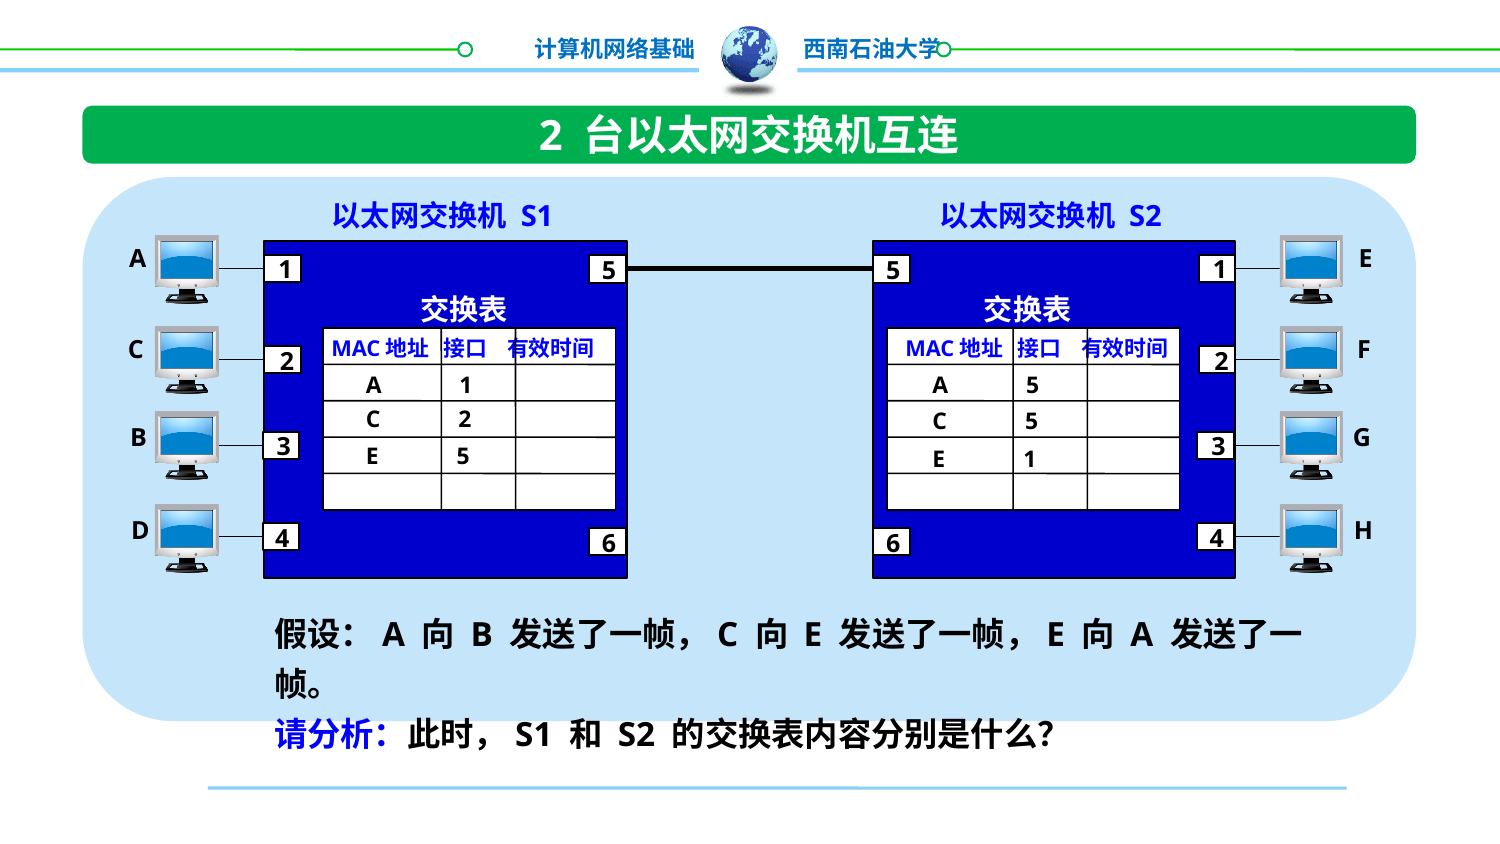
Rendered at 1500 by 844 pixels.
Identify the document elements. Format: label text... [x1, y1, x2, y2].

picture [719, 24, 779, 100]
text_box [111, 189, 637, 579]
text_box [870, 189, 1390, 579]
text_box [975, 105, 1417, 164]
text_box [80, 203, 1419, 724]
text_box 假设：A 向 B 发送了一帧，C 向 E 发送了一帧，E 向 A 发送了一帧。 请分析：此时，S1 和 S2 的交换表内容分别是什么？ [259, 595, 1320, 761]
text_box 2 台以太网交换机互连 [524, 101, 975, 167]
text_box [125, 174, 1373, 266]
text_box [82, 105, 524, 164]
